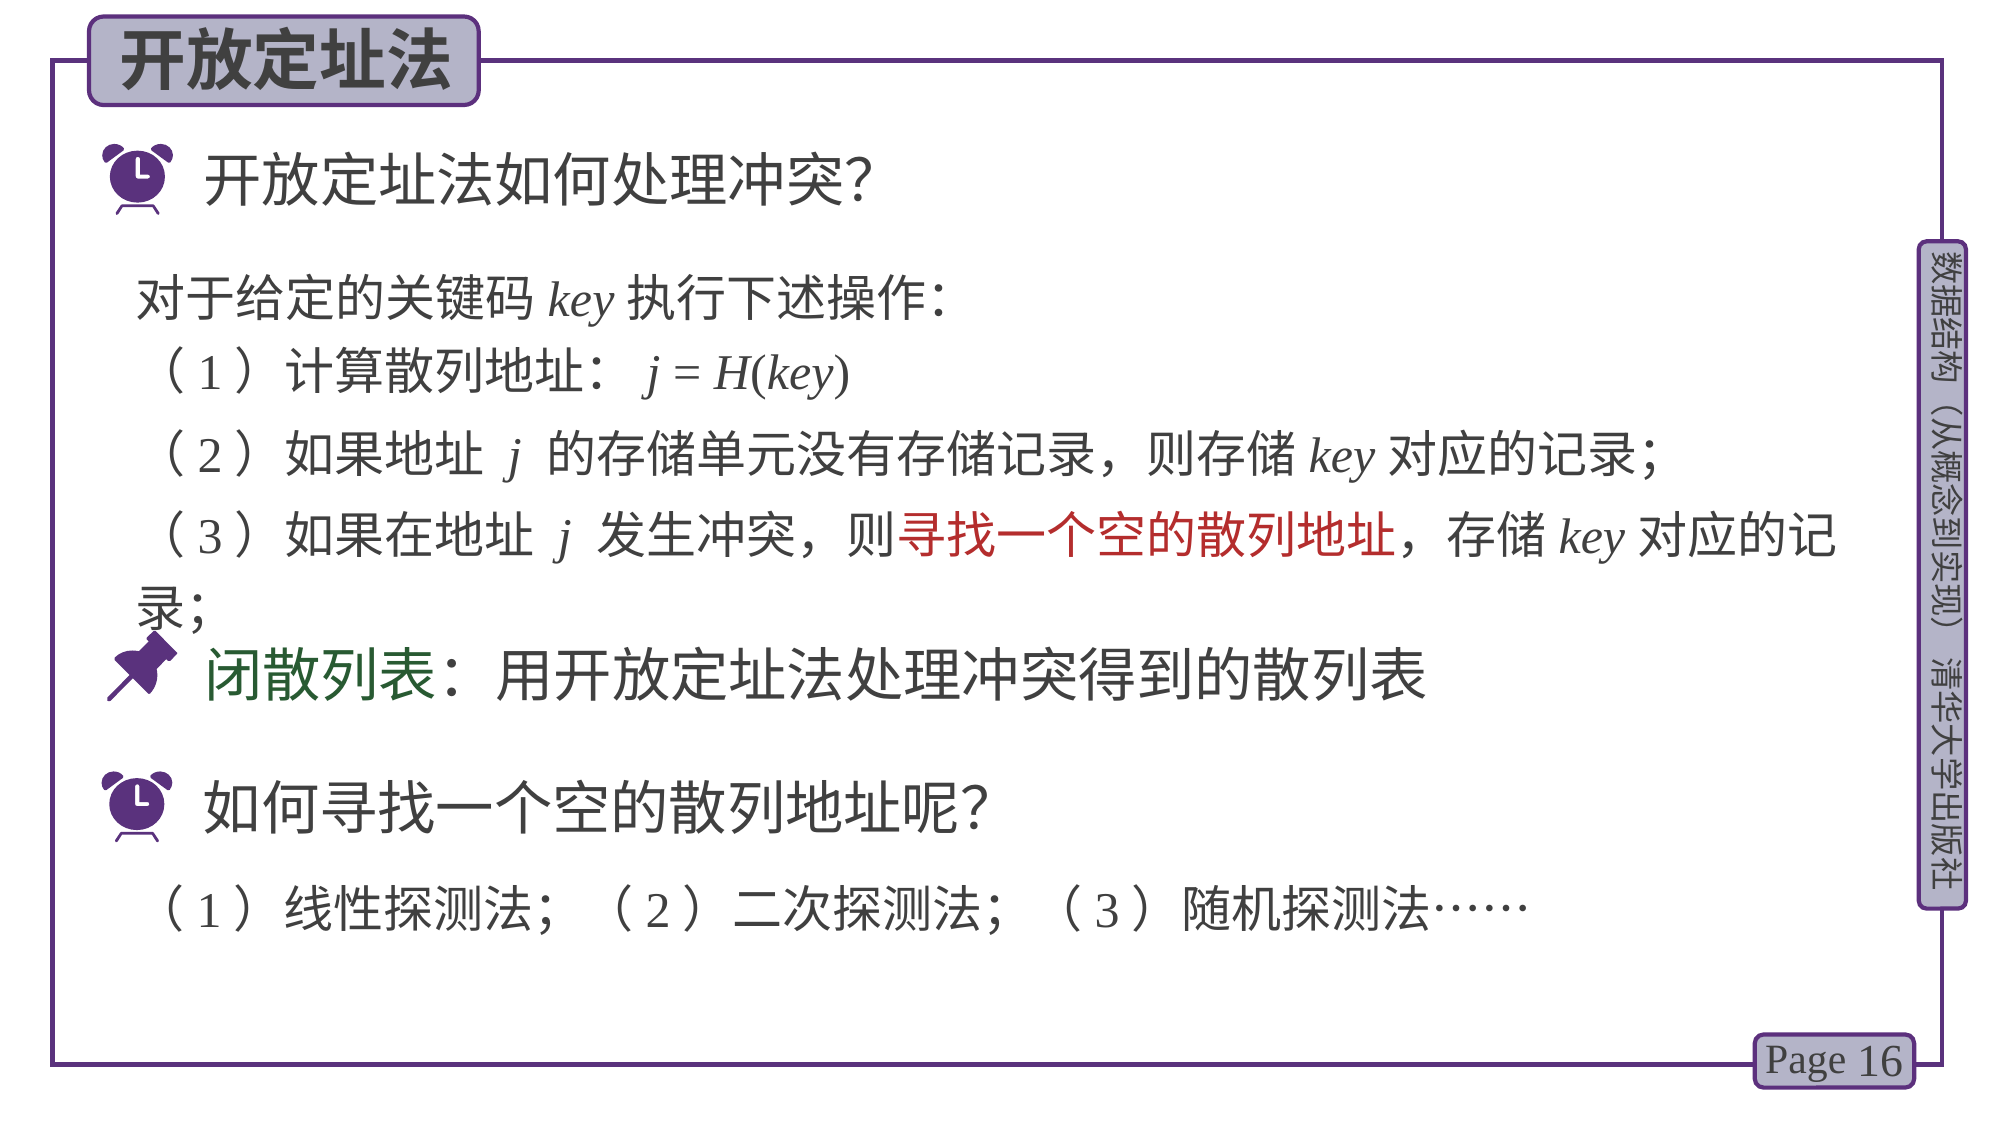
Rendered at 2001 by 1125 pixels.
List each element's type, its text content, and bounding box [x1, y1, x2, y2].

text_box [106, 630, 1505, 716]
text_box 对于给定的关键码key执行下述操作： （1）计算散列地址：j = H(key) [121, 246, 1897, 402]
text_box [102, 136, 1676, 223]
text_box （2）如果地址 j 的存储单元没有存储记录，则存储key对应的记录； [121, 402, 1897, 490]
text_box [101, 763, 1675, 850]
text_box 开放定址法 [104, 10, 502, 105]
text_box [87, 15, 470, 107]
text_box （3）如果在地址 j 发生冲突，则寻找一个空的散列地址，存储key对应的记录； [121, 490, 1897, 645]
text_box （1）线性探测法；（2）二次探测法；（3）随机探测法…… [119, 857, 1765, 945]
